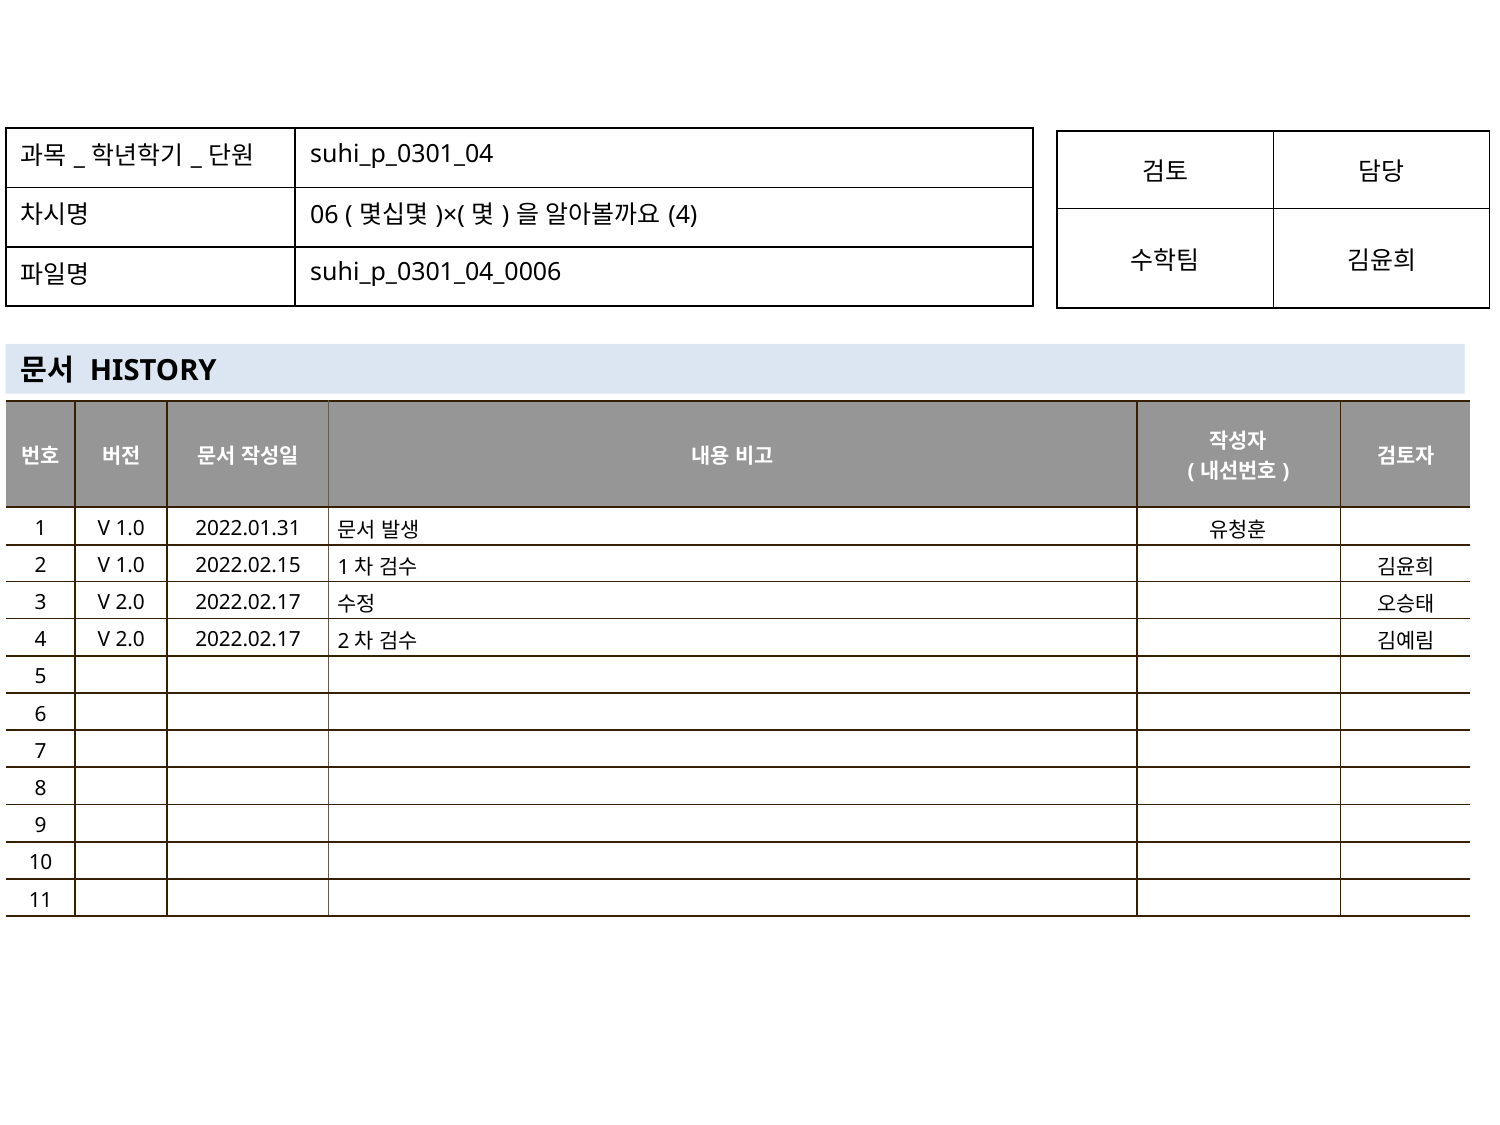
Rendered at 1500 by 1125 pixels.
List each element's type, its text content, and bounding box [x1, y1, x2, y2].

table_cell suhi_p_0301_04_0006 [296, 248, 1032, 305]
table_cell [1341, 657, 1470, 692]
table_header 내용 비고 [329, 402, 1136, 506]
table_cell 2022.02.15 [168, 546, 328, 581]
table_cell 3 [6, 582, 74, 618]
table_header 문서 작성일 [168, 402, 328, 506]
table_cell [329, 657, 1136, 692]
table_cell 8 [6, 768, 74, 804]
table_header 번호 [6, 402, 74, 506]
table_cell [168, 657, 328, 692]
table_cell 오승태 [1341, 582, 1470, 618]
table_cell [1341, 880, 1470, 915]
table_cell [1341, 508, 1470, 544]
table_cell 김예림 [1341, 619, 1470, 655]
table_cell 수정 [329, 582, 1136, 618]
table_cell [168, 731, 328, 766]
table_header suhi_p_0301_04 [296, 129, 1032, 187]
table_cell 파일명 [7, 248, 294, 305]
table_cell 9 [6, 805, 74, 841]
table_cell [1341, 694, 1470, 729]
table_header 작성자 (내선번호) [1138, 402, 1340, 506]
table_header 과목_학년학기_단원 [7, 129, 294, 187]
table_cell [168, 805, 328, 841]
table_cell [1138, 546, 1340, 581]
table_cell 2022.02.17 [168, 582, 328, 618]
table_cell 차시명 [7, 188, 294, 246]
table_cell 2022.01.31 [168, 508, 328, 544]
table_cell [329, 843, 1136, 878]
table_header 버전 [76, 402, 166, 506]
table_cell 2022.02.17 [168, 619, 328, 655]
table_cell 06 (몇십몇)×(몇)을 알아볼까요(4) [296, 188, 1032, 246]
table_cell [168, 843, 328, 878]
table_cell [1138, 843, 1340, 878]
table_cell [76, 731, 166, 766]
table_cell 김윤희 [1274, 209, 1489, 307]
table_cell 수학팀 [1058, 209, 1273, 307]
text_box 문서 HISTORY [5, 343, 1465, 394]
table_cell [329, 805, 1136, 841]
table_cell [76, 694, 166, 729]
table_cell V 2.0 [76, 619, 166, 655]
table_cell V 1.0 [76, 546, 166, 581]
table_cell [1138, 657, 1340, 692]
table_cell 5 [6, 657, 74, 692]
table_cell 김윤희 [1341, 546, 1470, 581]
table_cell 10 [6, 843, 74, 878]
table_cell 4 [6, 619, 74, 655]
table_cell [1341, 843, 1470, 878]
table_cell [76, 805, 166, 841]
table_header 검토자 [1341, 402, 1470, 506]
table_cell [76, 768, 166, 804]
table_cell 1 [6, 508, 74, 544]
table_cell 2 [6, 546, 74, 581]
table_cell [1341, 731, 1470, 766]
table_cell [168, 694, 328, 729]
table_cell [76, 657, 166, 692]
table_cell 1차 검수 [329, 546, 1136, 581]
table_cell 문서 발생 [329, 508, 1136, 544]
table_cell [329, 880, 1136, 915]
table_cell [329, 694, 1136, 729]
table_cell [76, 880, 166, 915]
table_cell [1138, 880, 1340, 915]
table_cell [1138, 582, 1340, 618]
table_cell [1138, 619, 1340, 655]
table_cell [76, 843, 166, 878]
table_header 검토 [1058, 132, 1273, 208]
table_cell [1138, 731, 1340, 766]
table_cell [329, 768, 1136, 804]
table_cell [1138, 768, 1340, 804]
table_cell [1138, 694, 1340, 729]
table_cell 7 [6, 731, 74, 766]
table_cell [1341, 768, 1470, 804]
table_cell [329, 731, 1136, 766]
table_cell V 1.0 [76, 508, 166, 544]
table_cell [1138, 805, 1340, 841]
table_cell 2차 검수 [329, 619, 1136, 655]
table_header 담당 [1274, 132, 1489, 208]
table_cell 6 [6, 694, 74, 729]
table_cell [168, 768, 328, 804]
table_cell V 2.0 [76, 582, 166, 618]
table_cell [168, 880, 328, 915]
table_cell 11 [6, 880, 74, 915]
table_cell 유청훈 [1138, 508, 1340, 544]
table_cell [1341, 805, 1470, 841]
